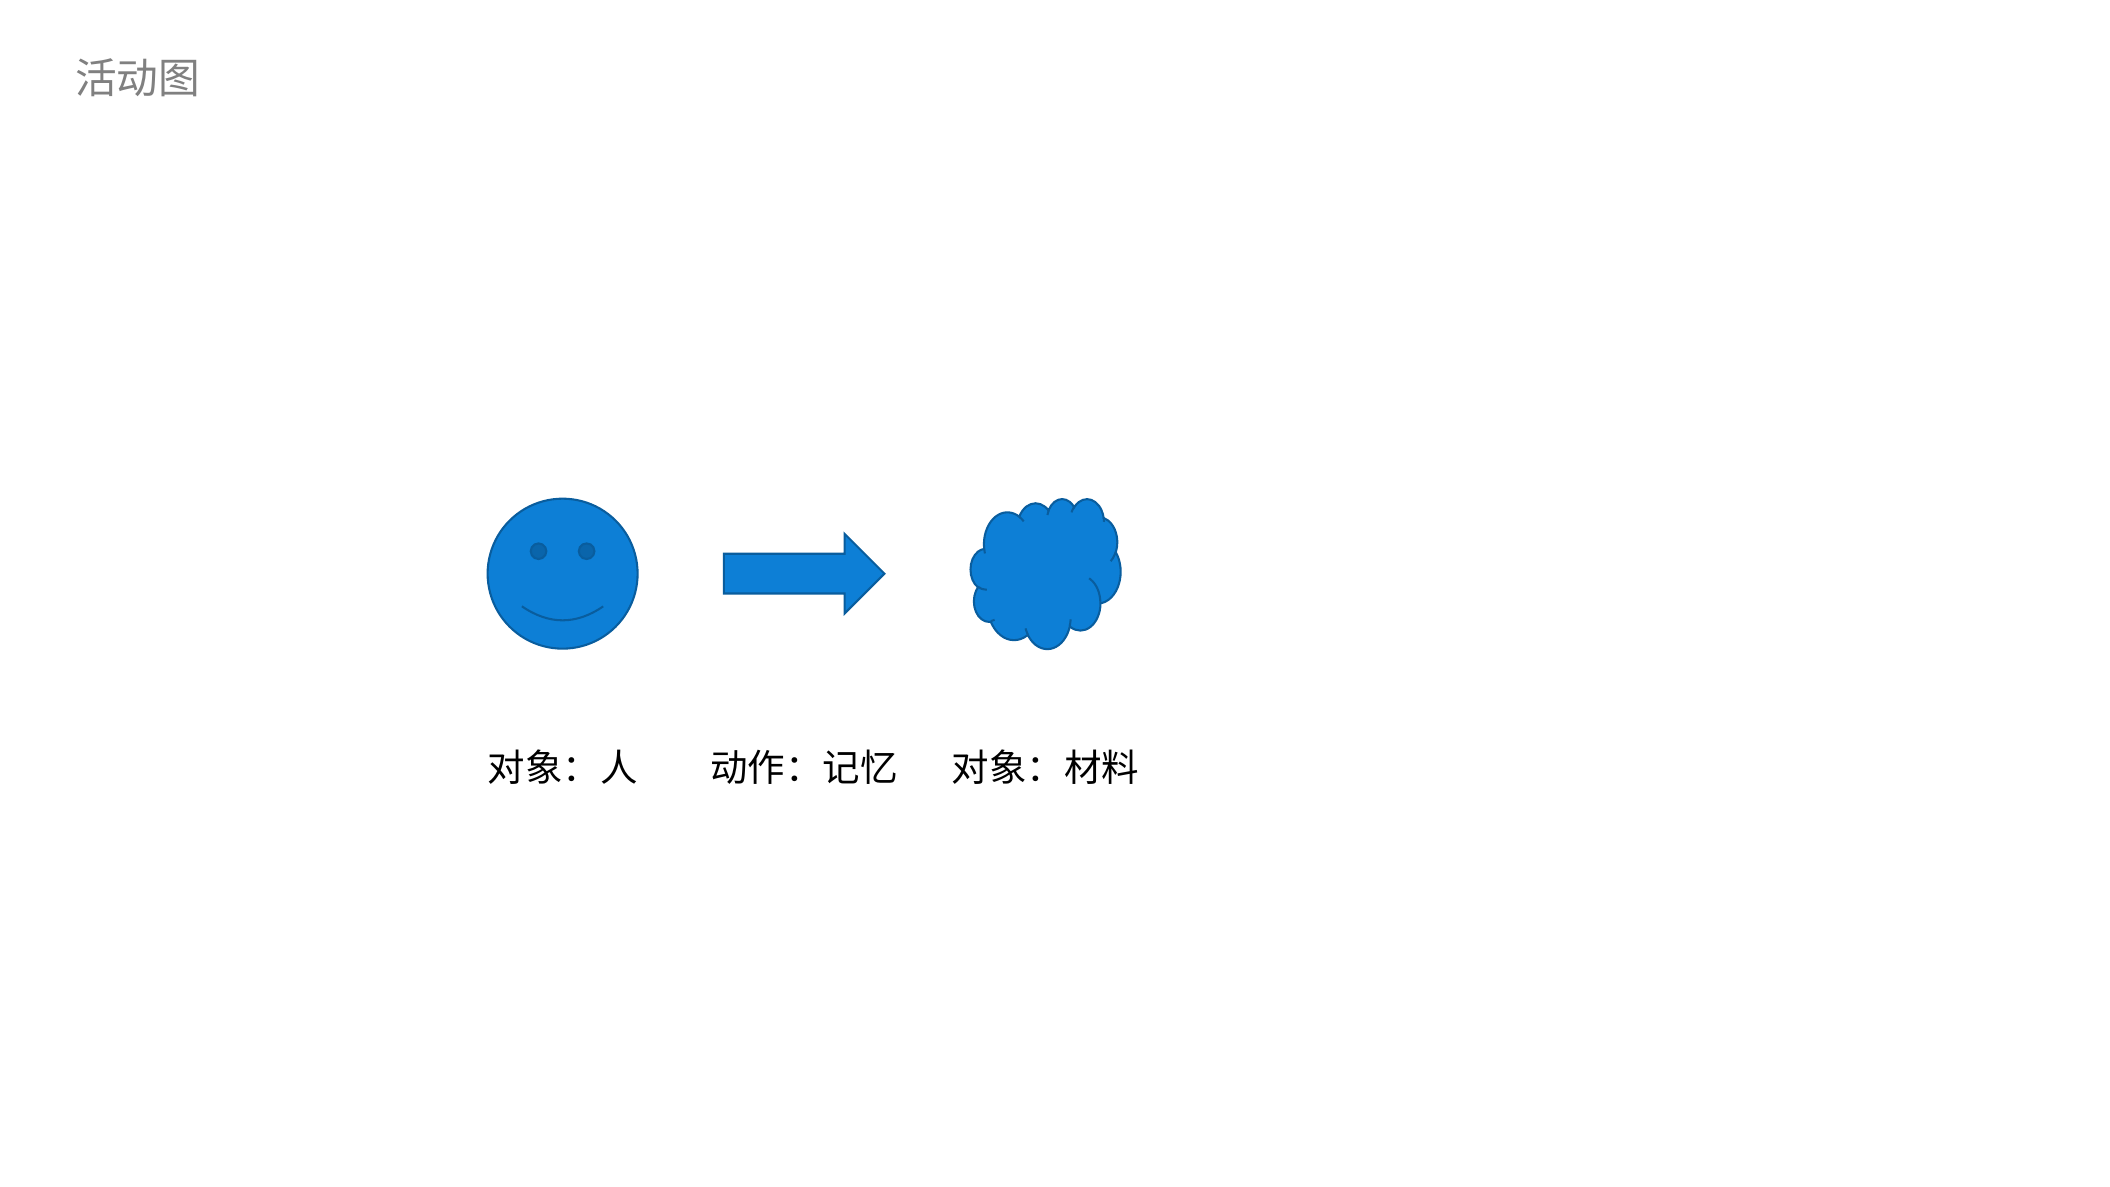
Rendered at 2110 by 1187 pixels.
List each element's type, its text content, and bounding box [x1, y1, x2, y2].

text_box [486, 497, 639, 650]
text_box 活动图 [59, 44, 563, 107]
text_box [722, 531, 886, 616]
text_box 对象：人 [472, 736, 653, 797]
text_box 对象：材料 [937, 736, 1155, 797]
text_box [969, 498, 1122, 651]
text_box 动作：记忆 [695, 736, 913, 797]
